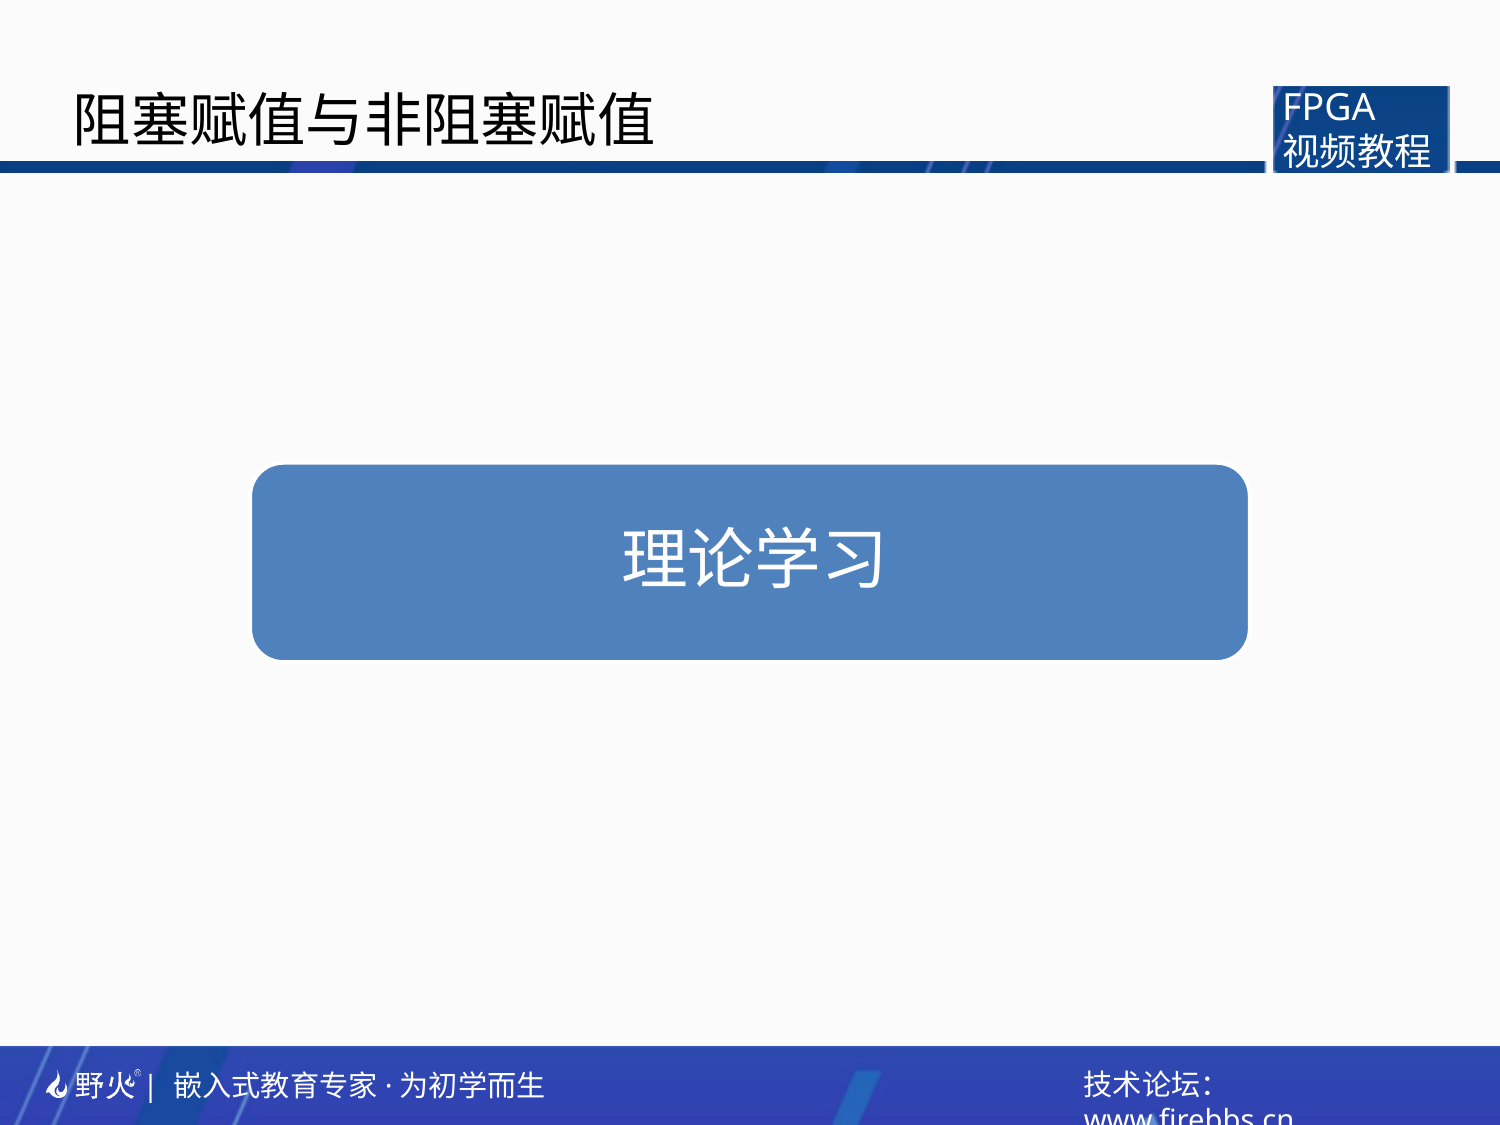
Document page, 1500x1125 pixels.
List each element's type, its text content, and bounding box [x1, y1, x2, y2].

picture [1209, 1116, 1218, 1125]
picture [1138, 1117, 1143, 1125]
picture [1092, 1117, 1097, 1125]
text_box FPGA 视频教程 [1267, 75, 1460, 181]
picture [1227, 1116, 1236, 1125]
picture [1192, 1116, 1200, 1121]
picture [0, 161, 1267, 173]
picture [1126, 1115, 1132, 1125]
picture [1460, 161, 1500, 173]
picture [1281, 1116, 1289, 1125]
picture [0, 1046, 1500, 1125]
text_box 阻塞赋值与非阻塞赋值 [58, 75, 671, 161]
picture [1115, 1117, 1120, 1125]
picture [1103, 1115, 1109, 1125]
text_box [249, 228, 1251, 897]
